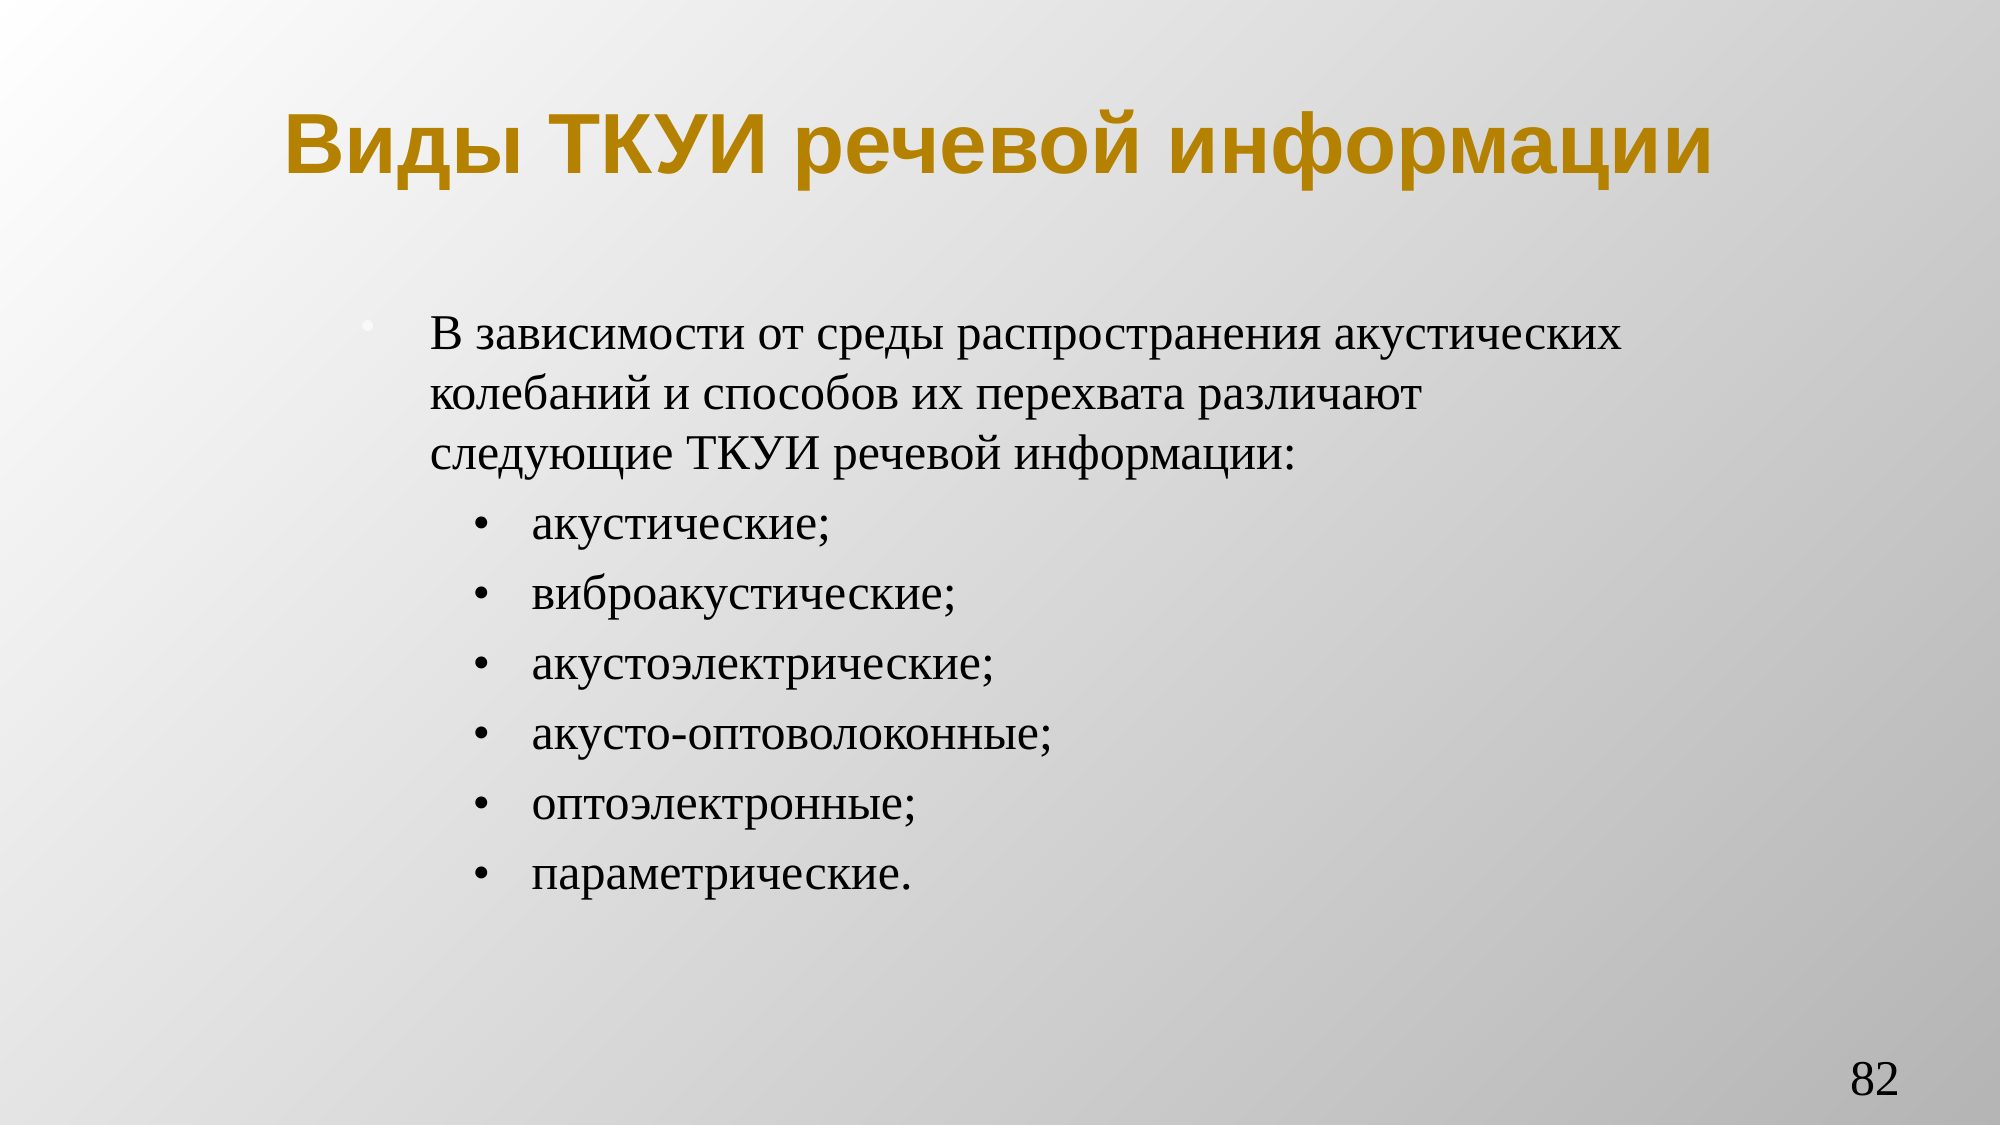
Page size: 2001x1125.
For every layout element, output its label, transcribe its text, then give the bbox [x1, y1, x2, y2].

title Виды ТКУИ речевой информации [99, 45, 1900, 233]
slide_number 82 [1733, 1052, 1900, 1113]
list В зависимости от среды распространения акустических колебаний и способов их перехвата различают следующие ТКУИ речевой информации: • акустические; • виброакустические; • акустоэлектрические; • акусто-оптоволоконные; • оптоэлектронные; • параметрические. [324, 291, 1676, 955]
